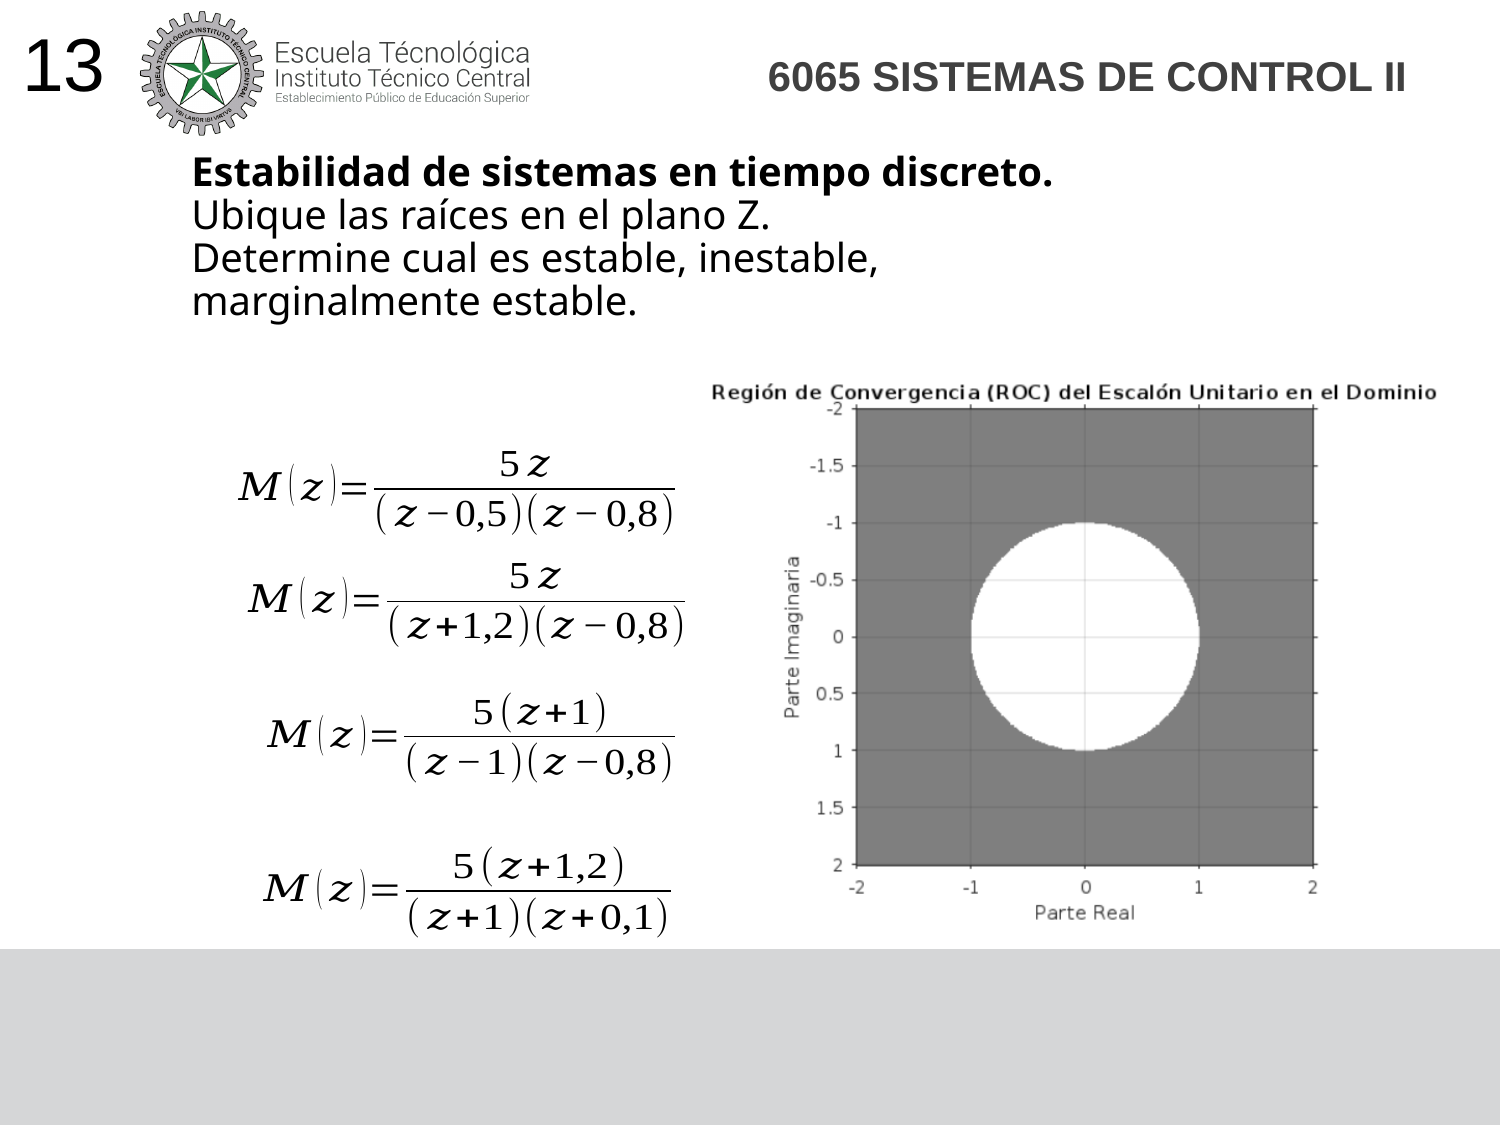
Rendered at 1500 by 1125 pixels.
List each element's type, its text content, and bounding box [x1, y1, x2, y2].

picture [130, 7, 538, 138]
title Estabilidad de sistemas en tiempo discreto. Ubique las raíces en el plano Z. Determine cual es estable, inestable, marginalmente estable. [176, 141, 1172, 332]
picture [703, 374, 1437, 925]
text_box 13 [0, 0, 128, 114]
text_box 6065 SISTEMAS DE CONTROL II [538, 42, 1422, 125]
